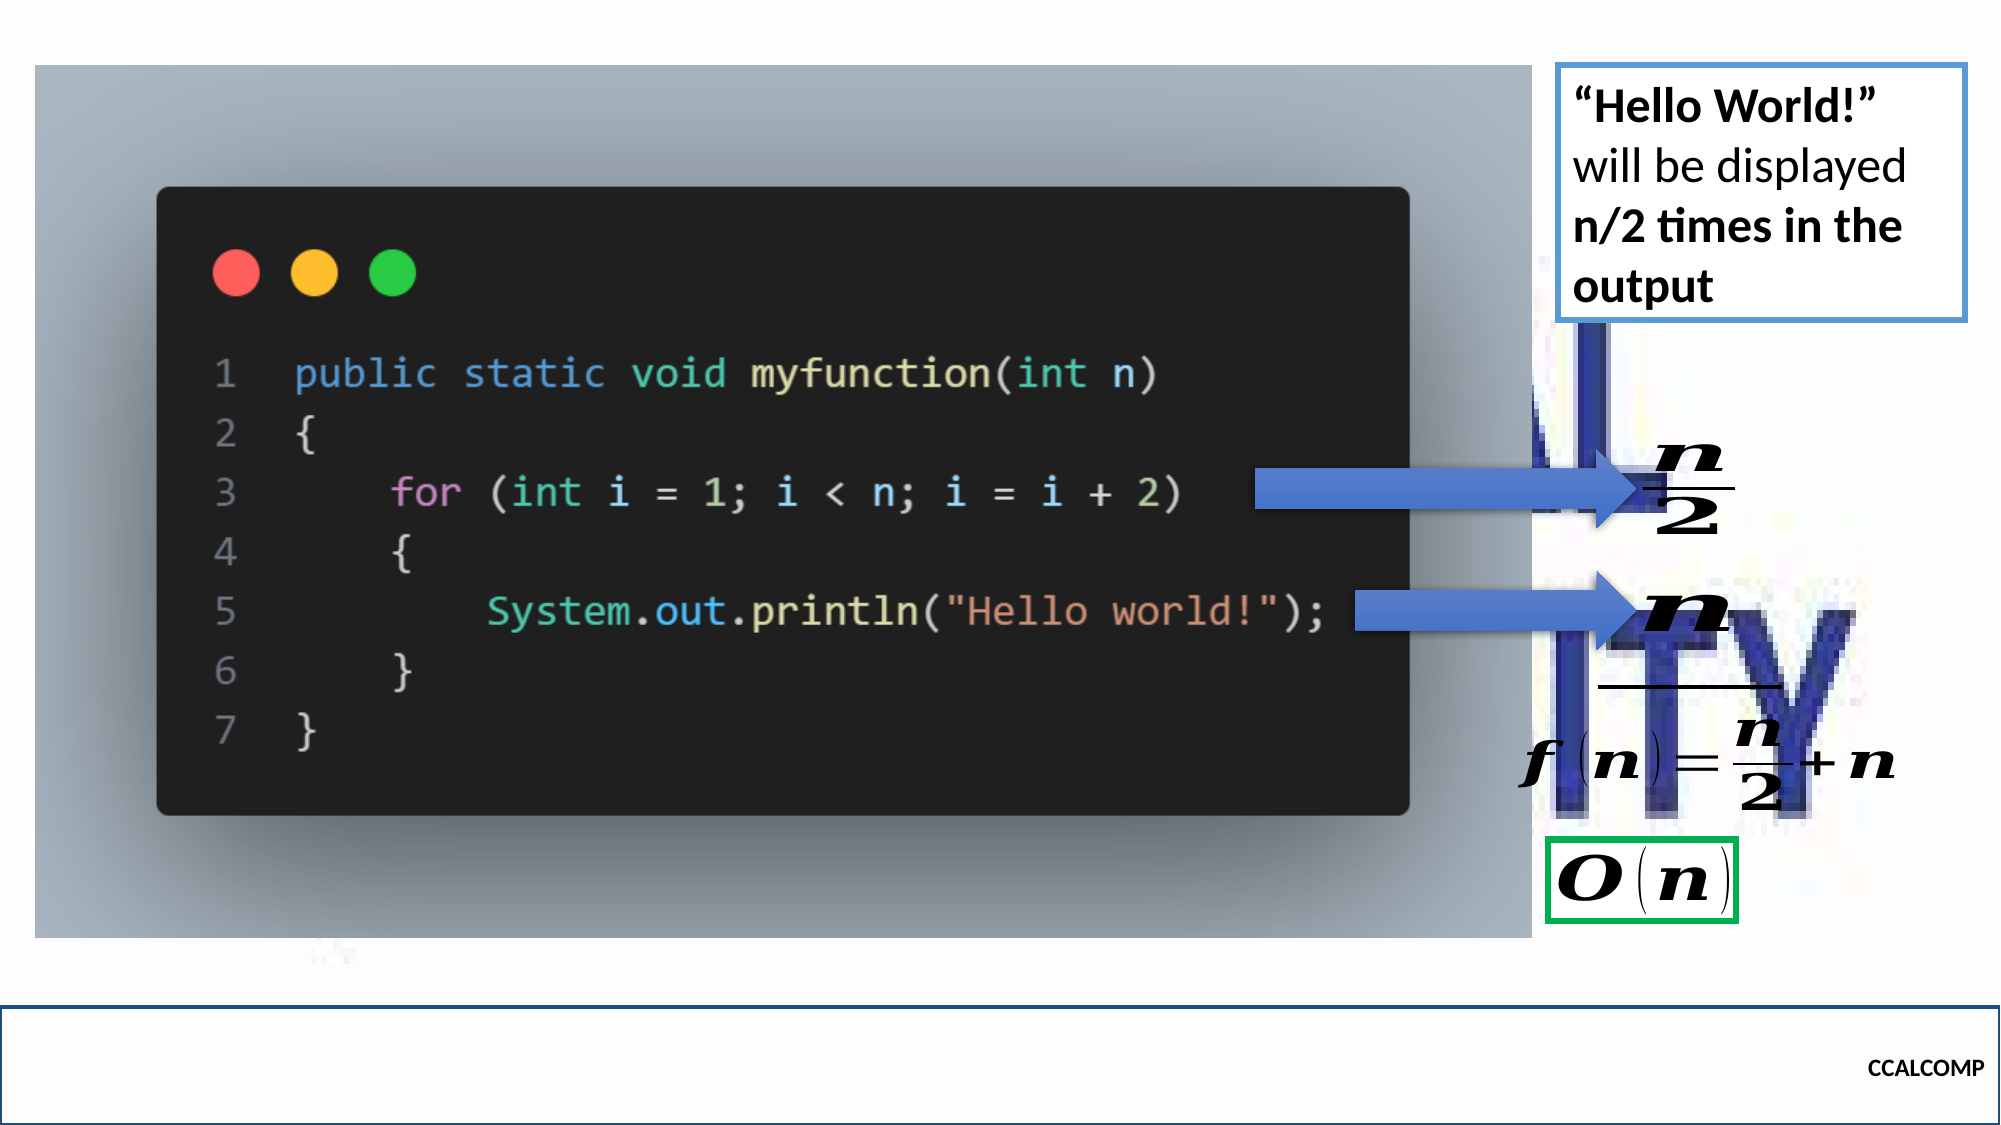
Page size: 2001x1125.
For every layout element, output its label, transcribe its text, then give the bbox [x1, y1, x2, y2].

text_box [1532, 570, 1637, 650]
text_box “Hello World!” will be displayed n/2 times in the output [1557, 64, 1966, 321]
footer CCALCOMP [0, 1007, 2000, 1125]
picture [0, 0, 2000, 1007]
text_box [1532, 448, 1636, 529]
